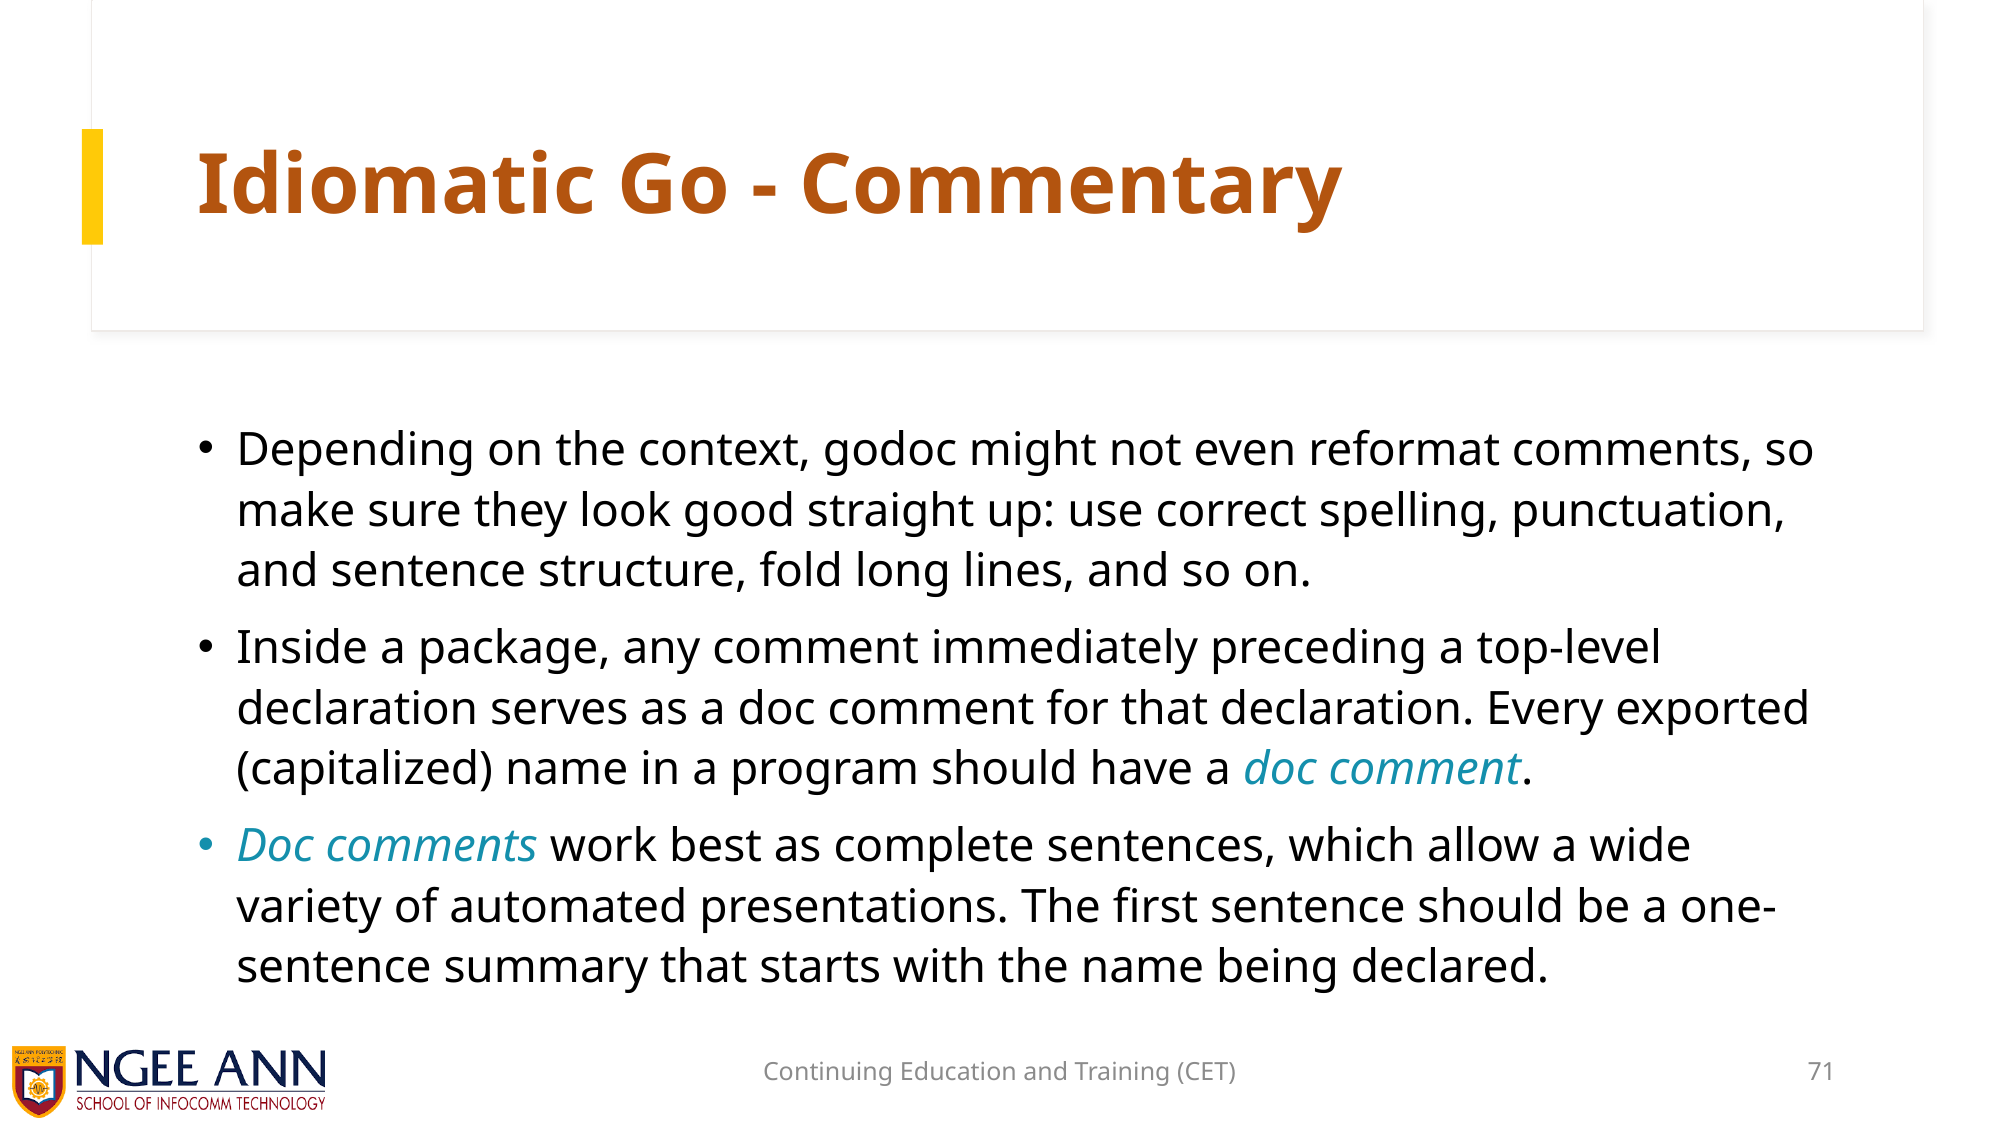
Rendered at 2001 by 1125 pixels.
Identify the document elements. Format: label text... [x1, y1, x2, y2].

picture [12, 1046, 325, 1118]
list Depending on the context, godoc might not even reformat comments, so make sure they look good straight up: use correct spelling, punctuation, and sentence structure, fold long lines, and so on. Inside a package, any comment immediately preceding a top-level declaration serves as a doc comment for that declaration. Every exported (capitalized) name in a program should have a doc comment. Doc comments work best as complete sentences, which allow a wide variety of automated presentations. The first sentence should be a one-sentence summary that starts with the name being declared. [183, 406, 1851, 1013]
title Idiomatic Go - Commentary [183, 90, 1851, 284]
footer Continuing Education and Training (CET) [662, 1042, 1338, 1103]
slide_number 71 [1401, 1042, 1851, 1103]
